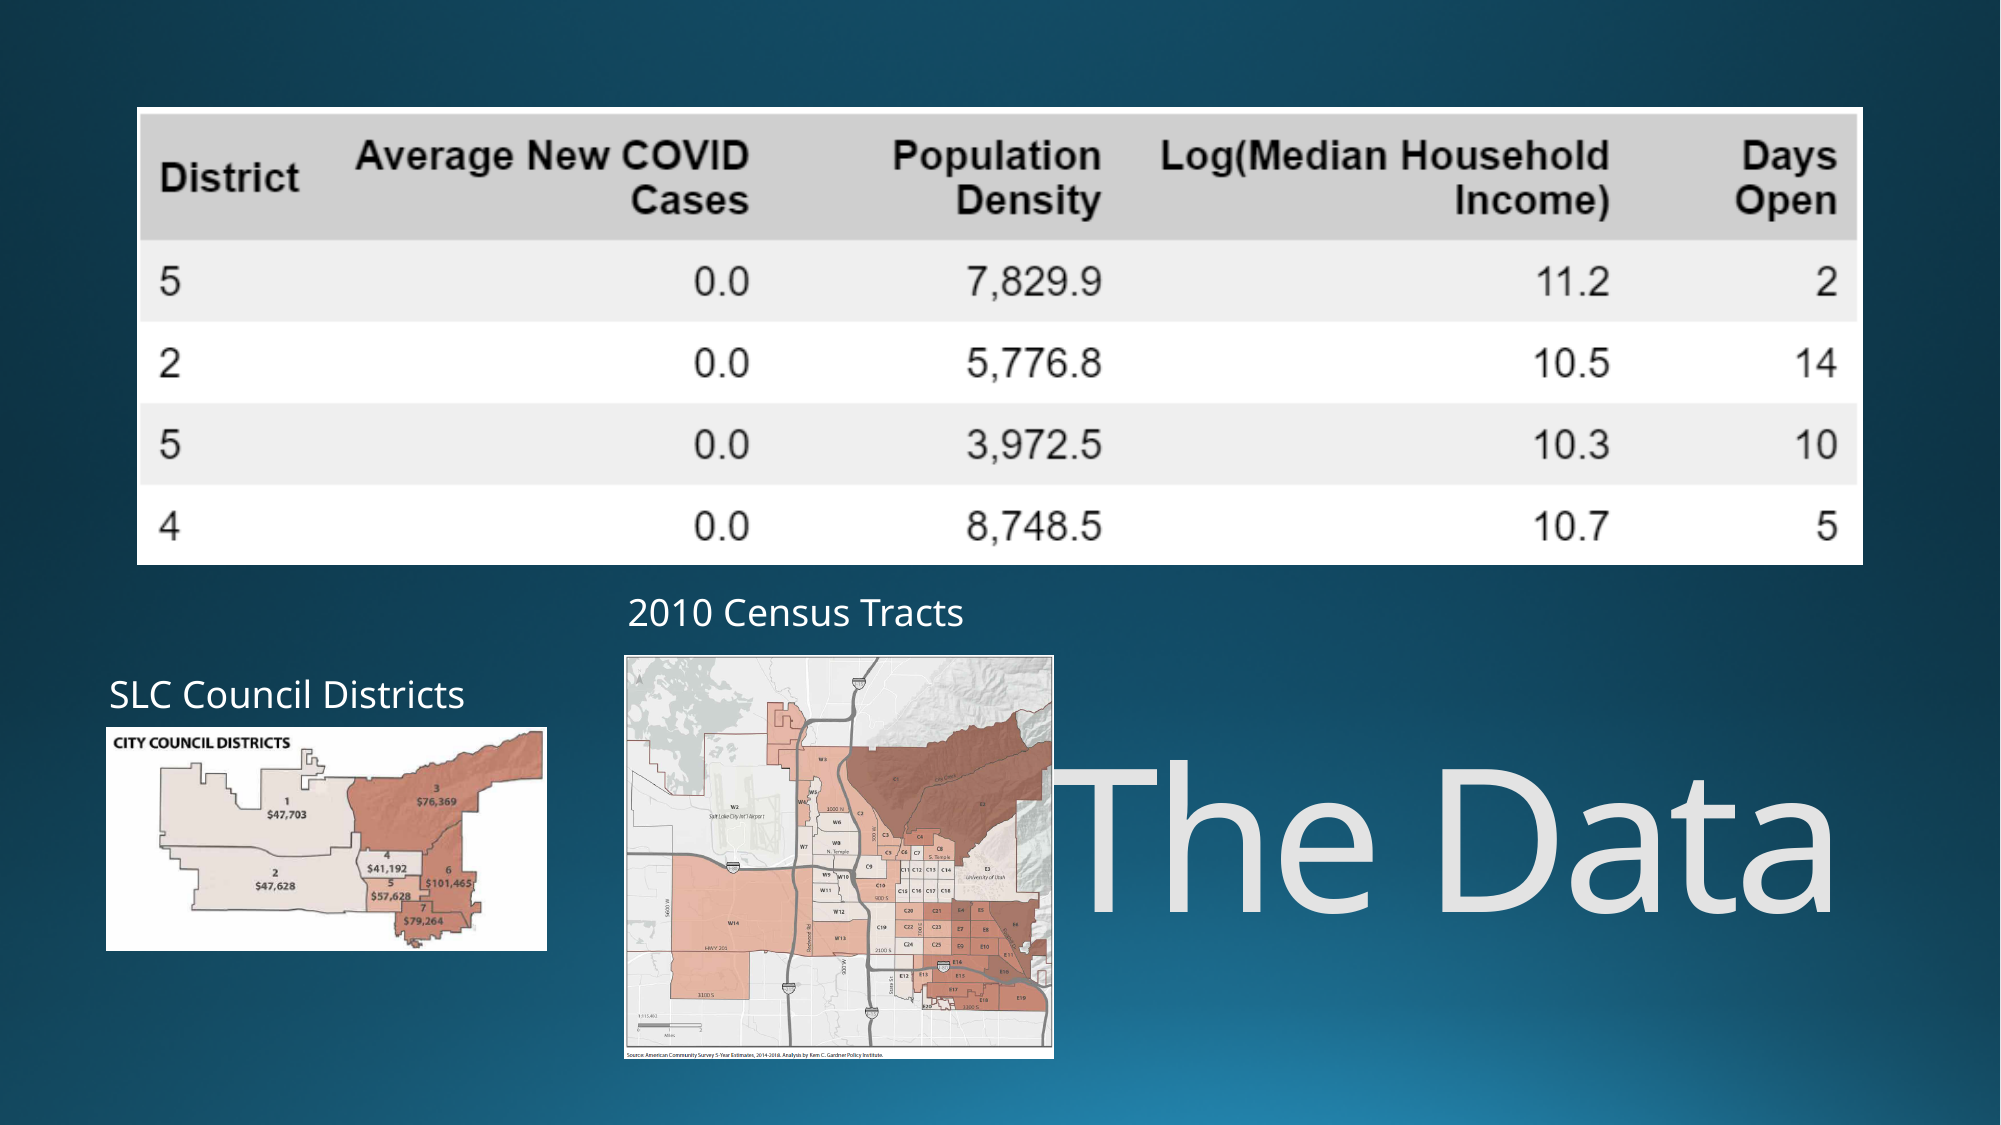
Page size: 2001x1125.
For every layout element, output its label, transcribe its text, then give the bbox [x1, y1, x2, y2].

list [137, 107, 1863, 565]
picture [0, 0, 2001, 1125]
text_box 2010 Census Tracts [612, 581, 1054, 642]
title The Data [137, 732, 624, 1002]
text_box SLC Council Districts [94, 663, 535, 724]
title The Data [1054, 732, 1863, 1002]
